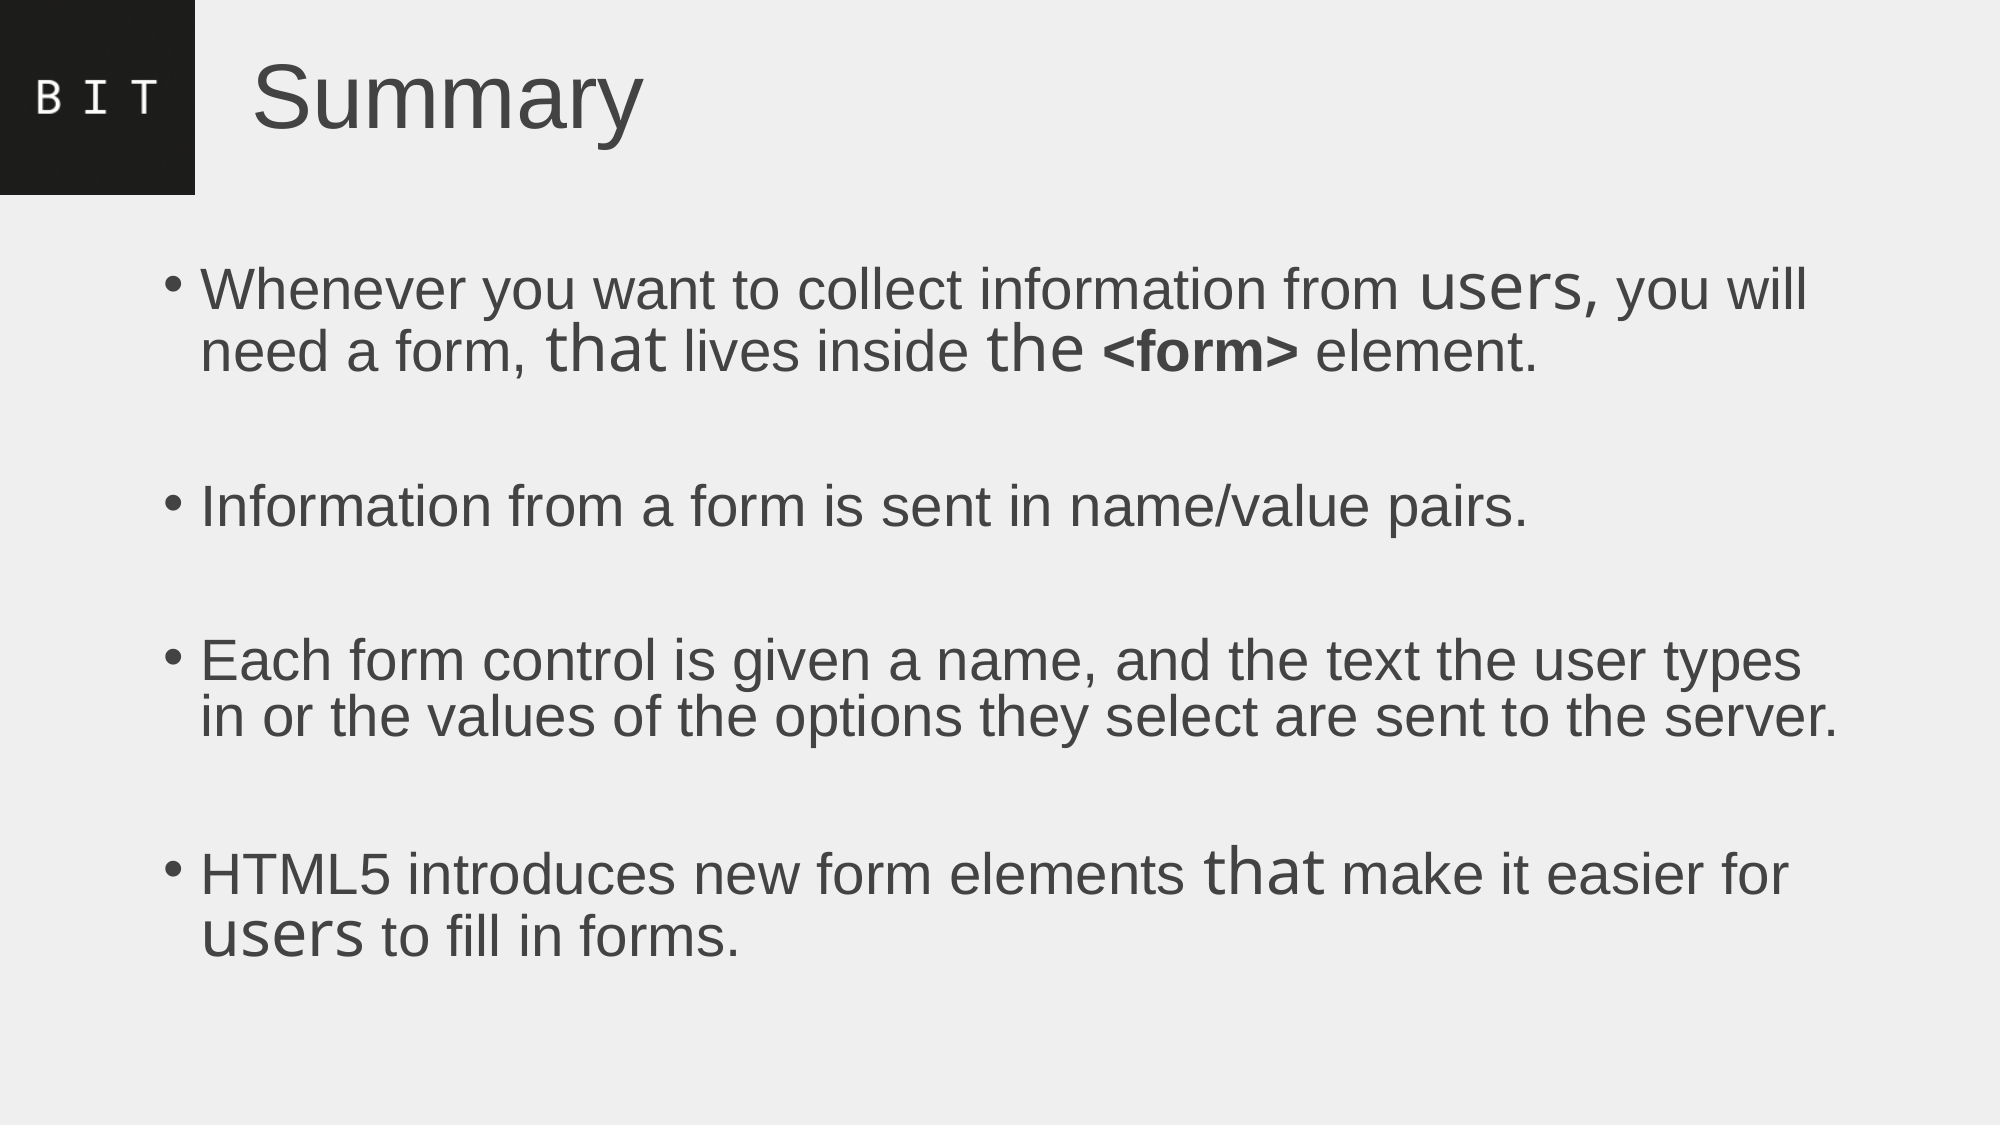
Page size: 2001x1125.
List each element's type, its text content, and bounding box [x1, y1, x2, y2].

title Summary [236, 2, 1785, 195]
list Whenever you want to collect information from users, you will need a form, that lives inside the <form> element. Information from a form is sent in name/value pairs. Each form control is given a name, and the text the user types in or the values of the options they select are sent to the server. HTML5 introduces new form elements that make it easier for users to fill in forms. [148, 252, 1873, 1006]
picture [0, 0, 195, 195]
